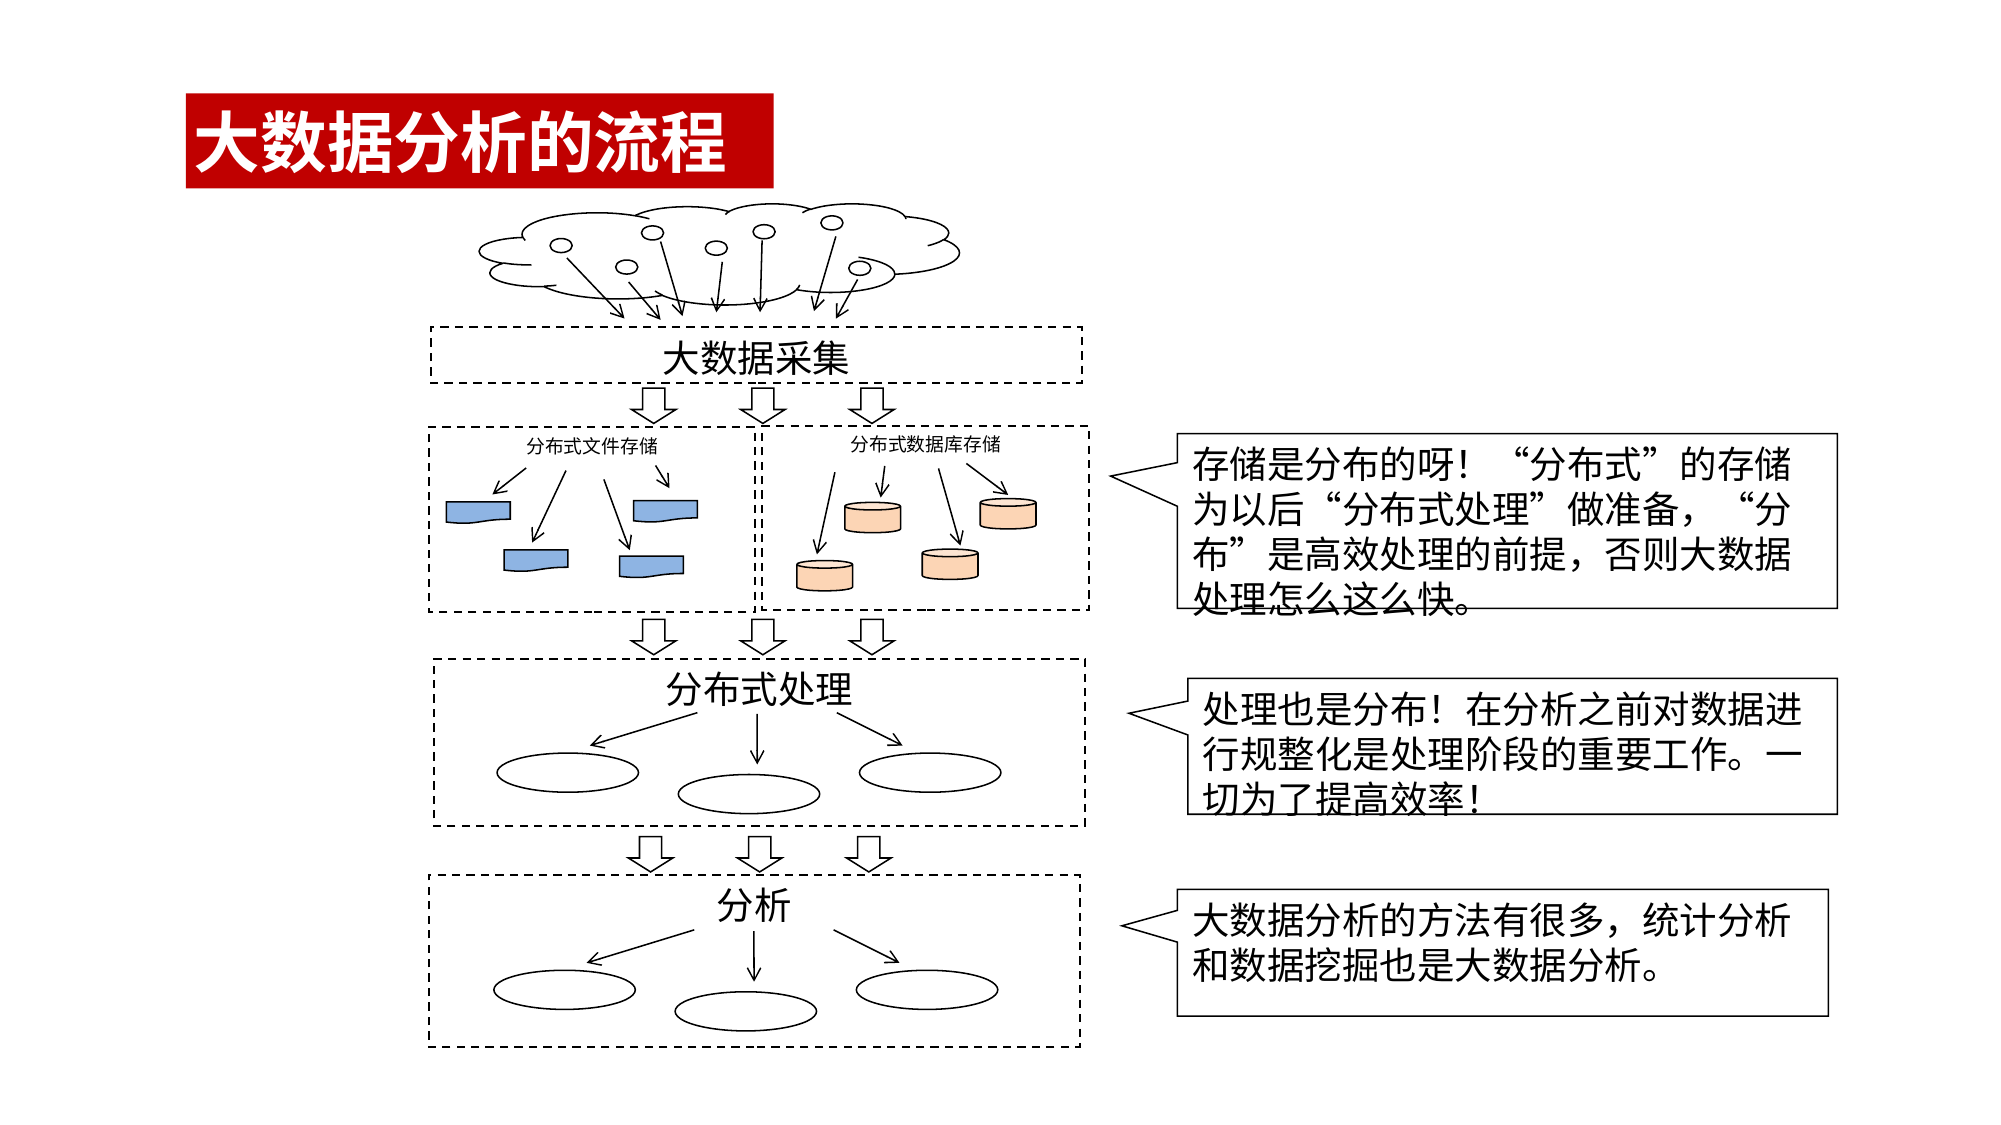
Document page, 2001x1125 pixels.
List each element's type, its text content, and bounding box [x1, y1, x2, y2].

text_box 大数据分析的流程 [185, 93, 774, 189]
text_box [428, 203, 1838, 1047]
